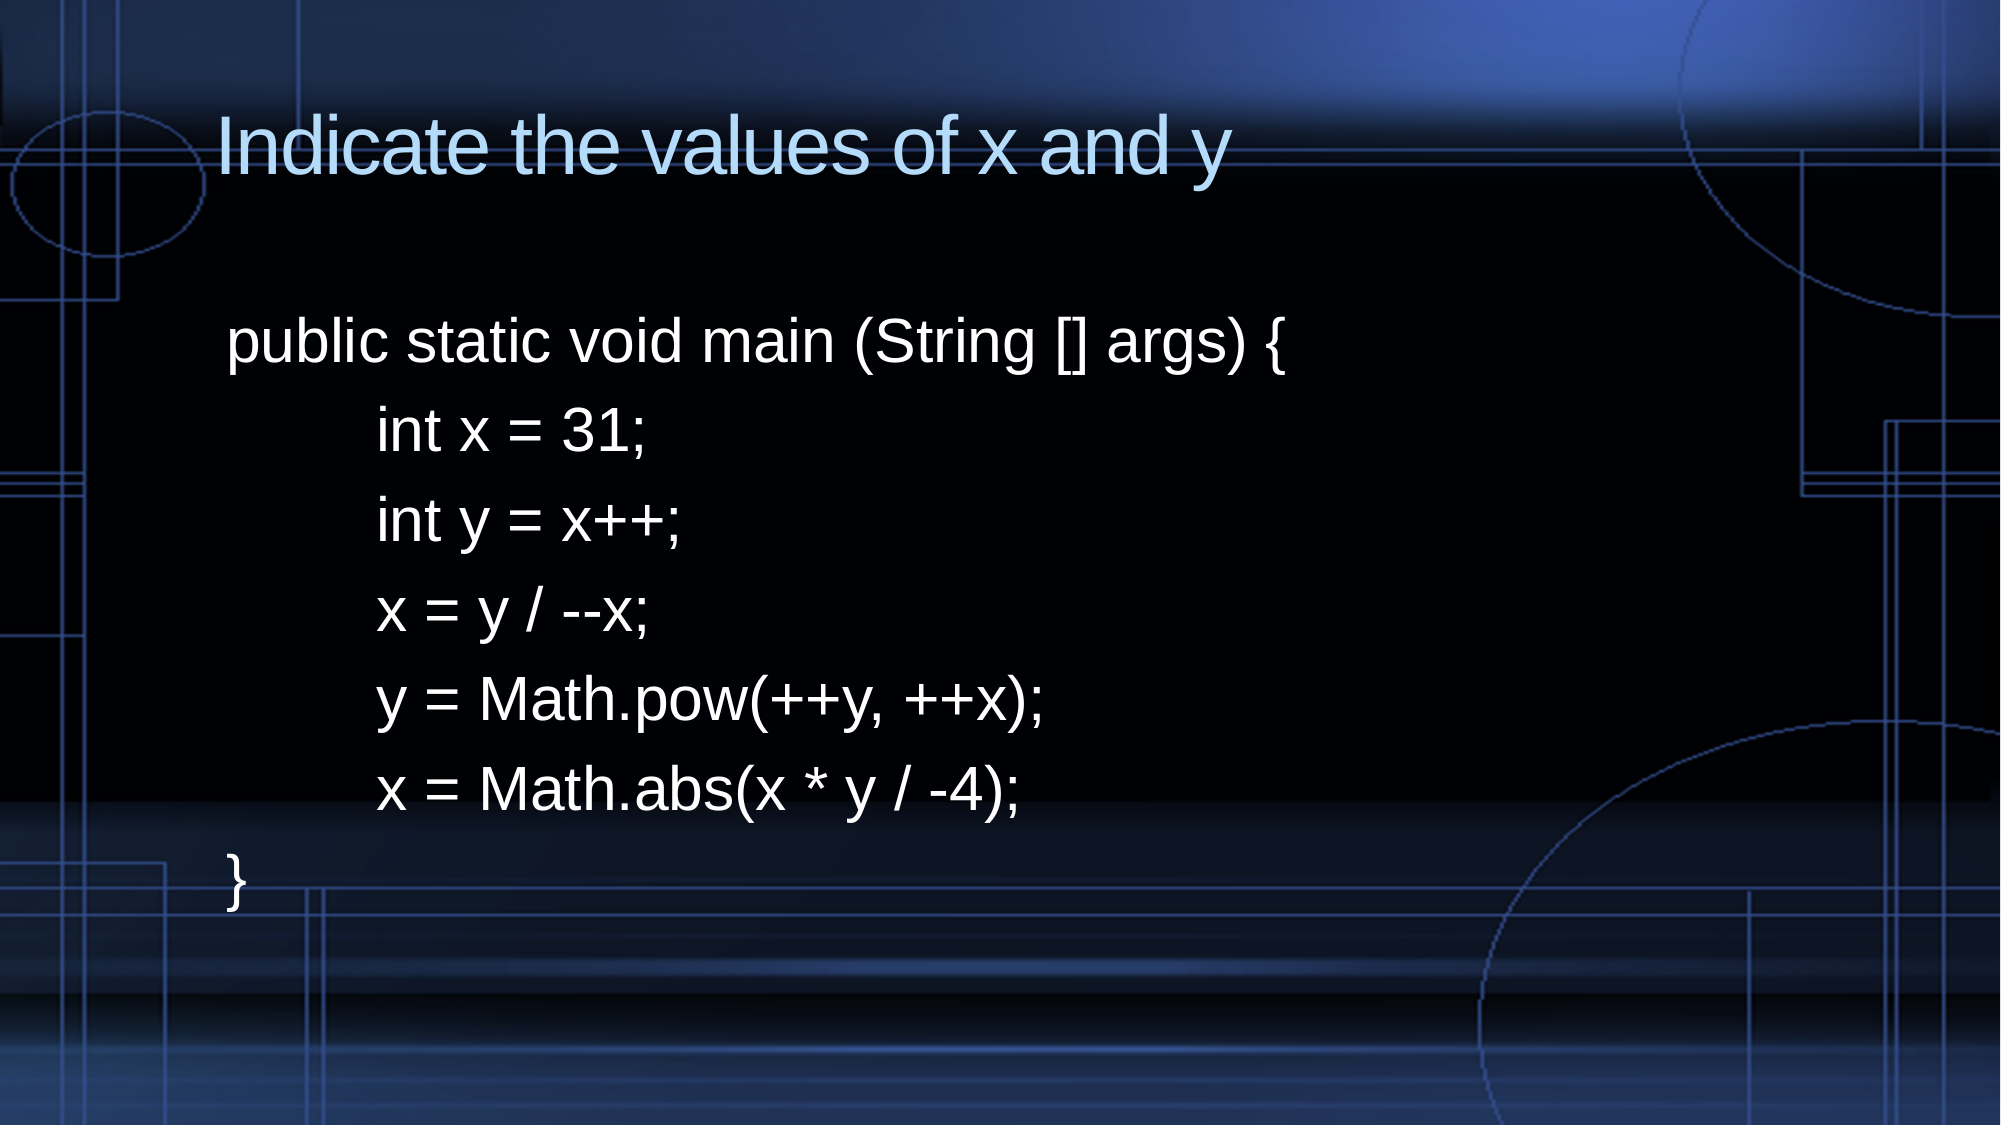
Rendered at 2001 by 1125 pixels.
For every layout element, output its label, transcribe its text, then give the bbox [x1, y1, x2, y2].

list public static void main (String [] args) { int x = 31; int y = x++; x = y / --x; y = Math.pow(++y, ++x); x = Math.abs(x * y / -4); } [200, 292, 1900, 1043]
title Indicate the values of x and y [200, 83, 1900, 234]
picture [0, 0, 2001, 1125]
